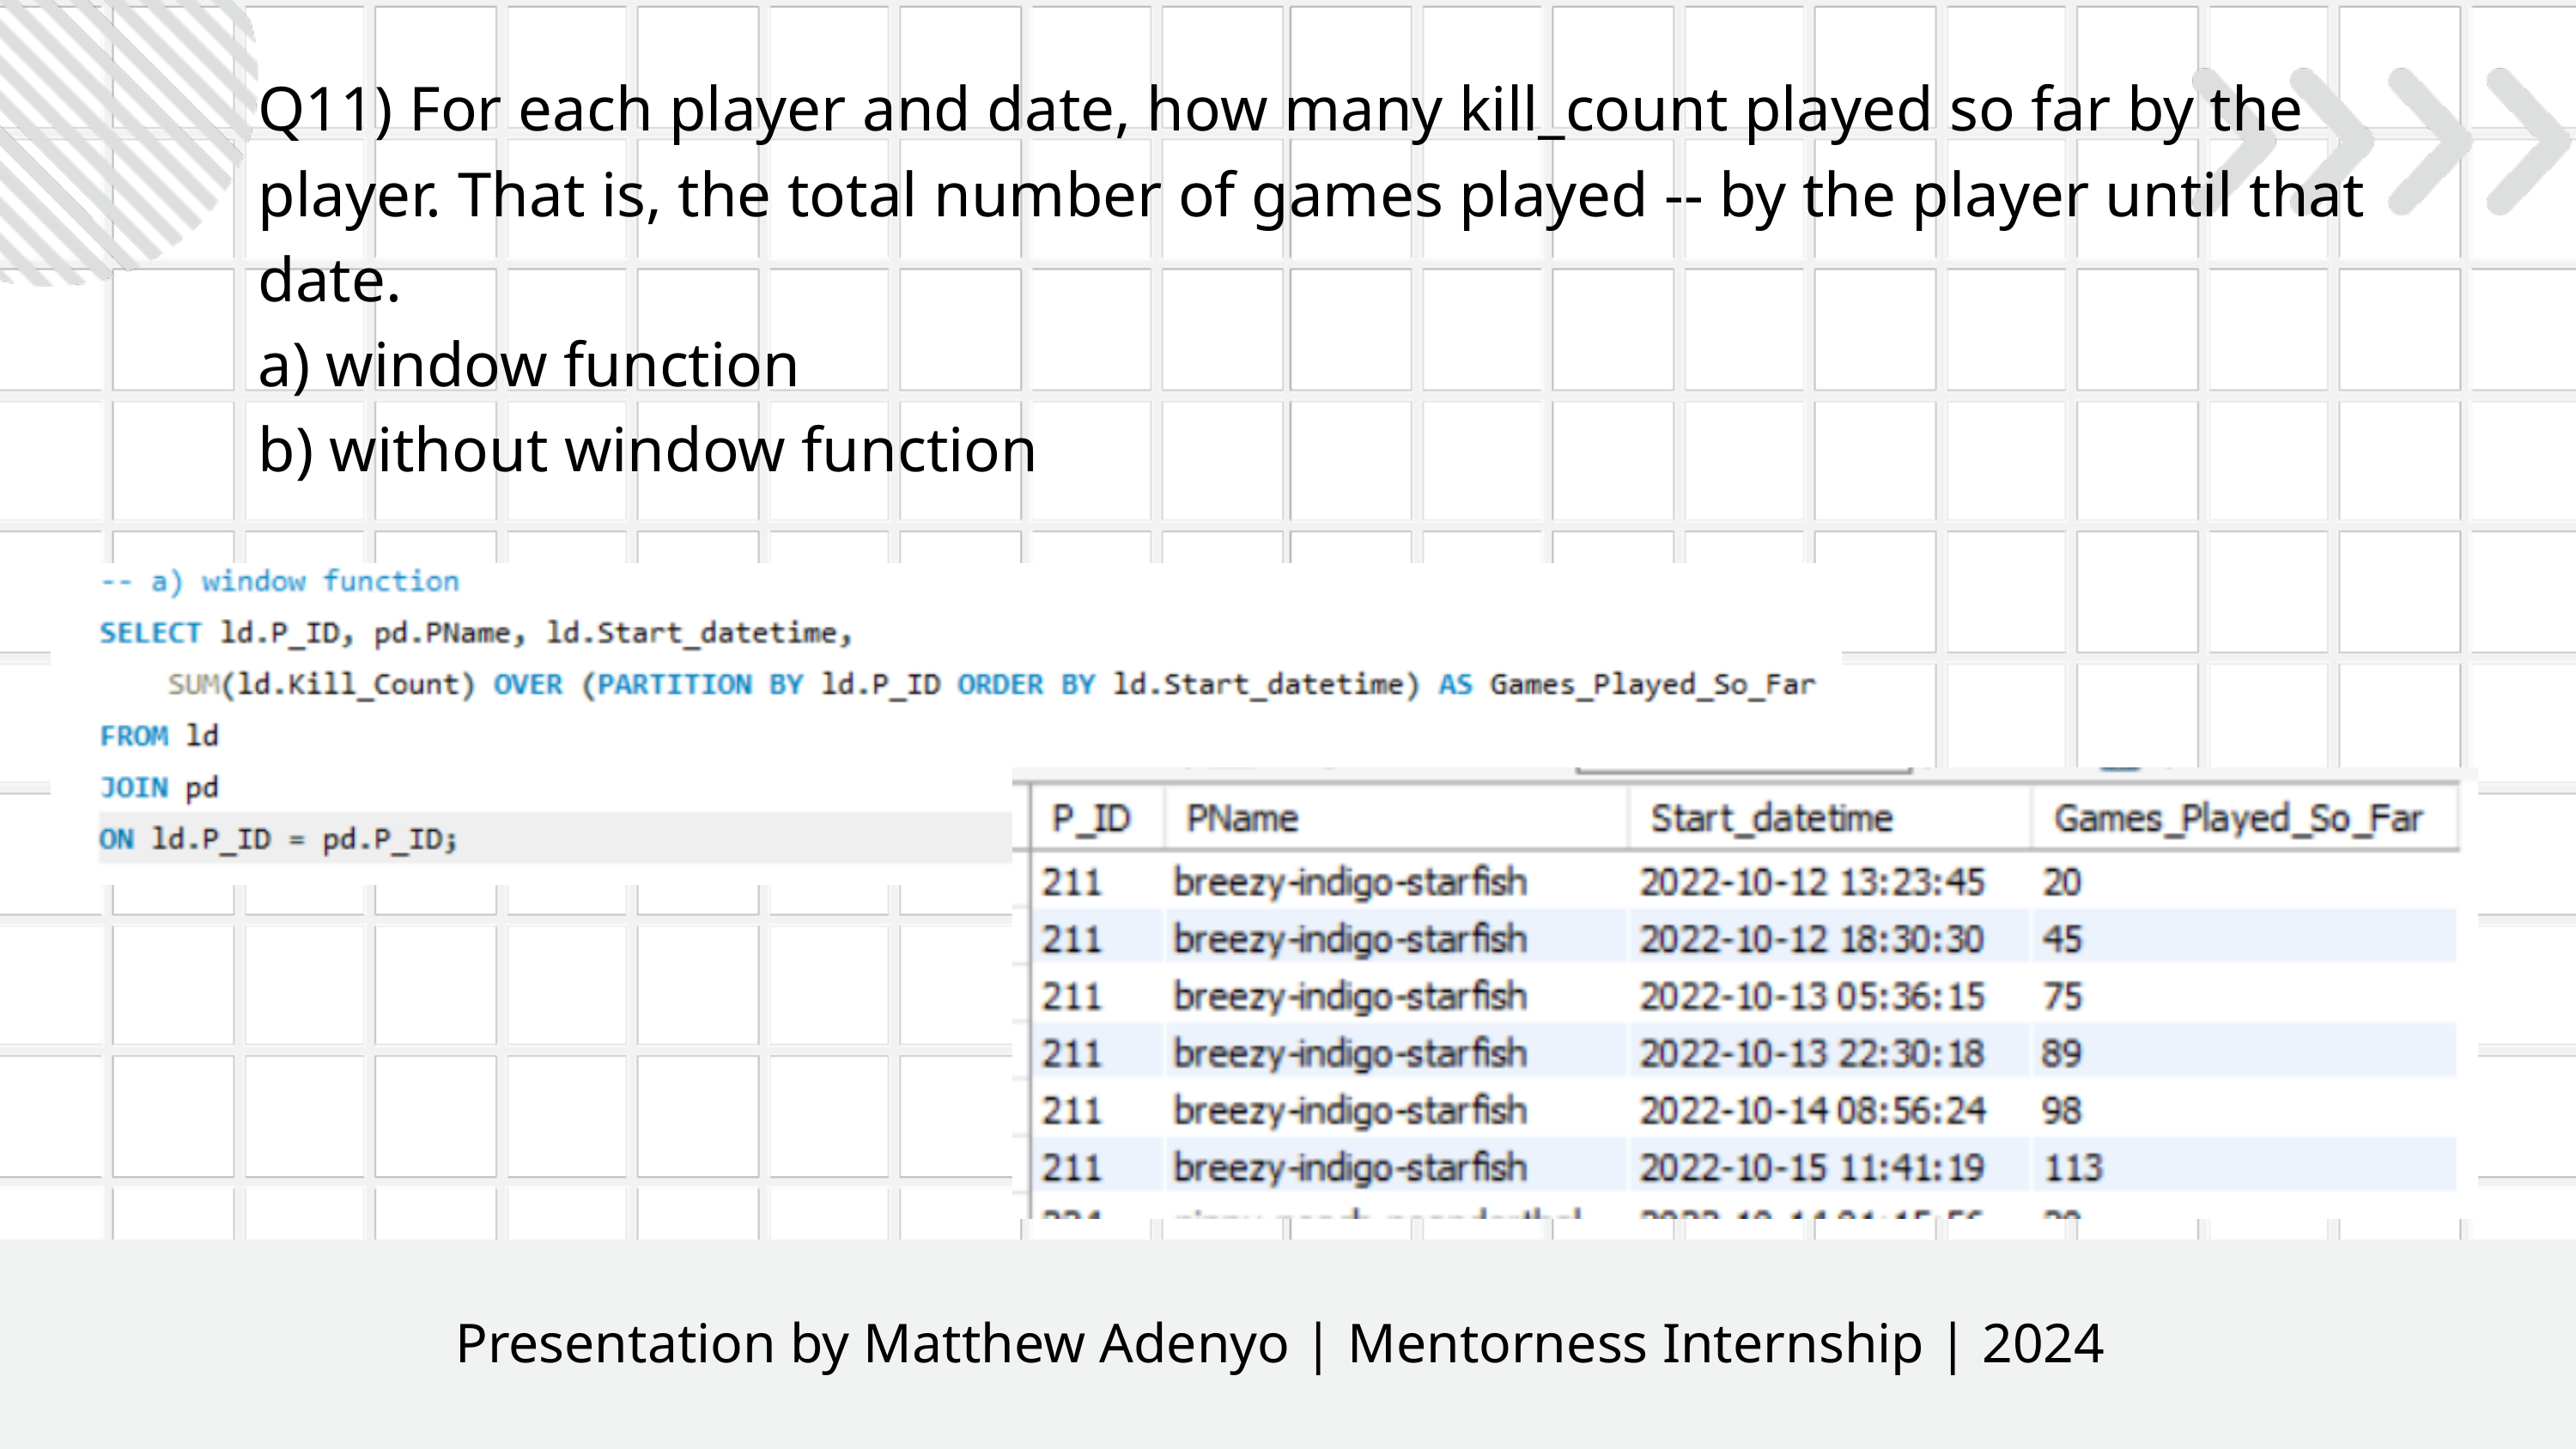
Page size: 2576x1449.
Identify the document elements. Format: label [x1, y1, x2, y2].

text_box [0, 0, 2576, 1236]
text_box [0, 1239, 2576, 1449]
